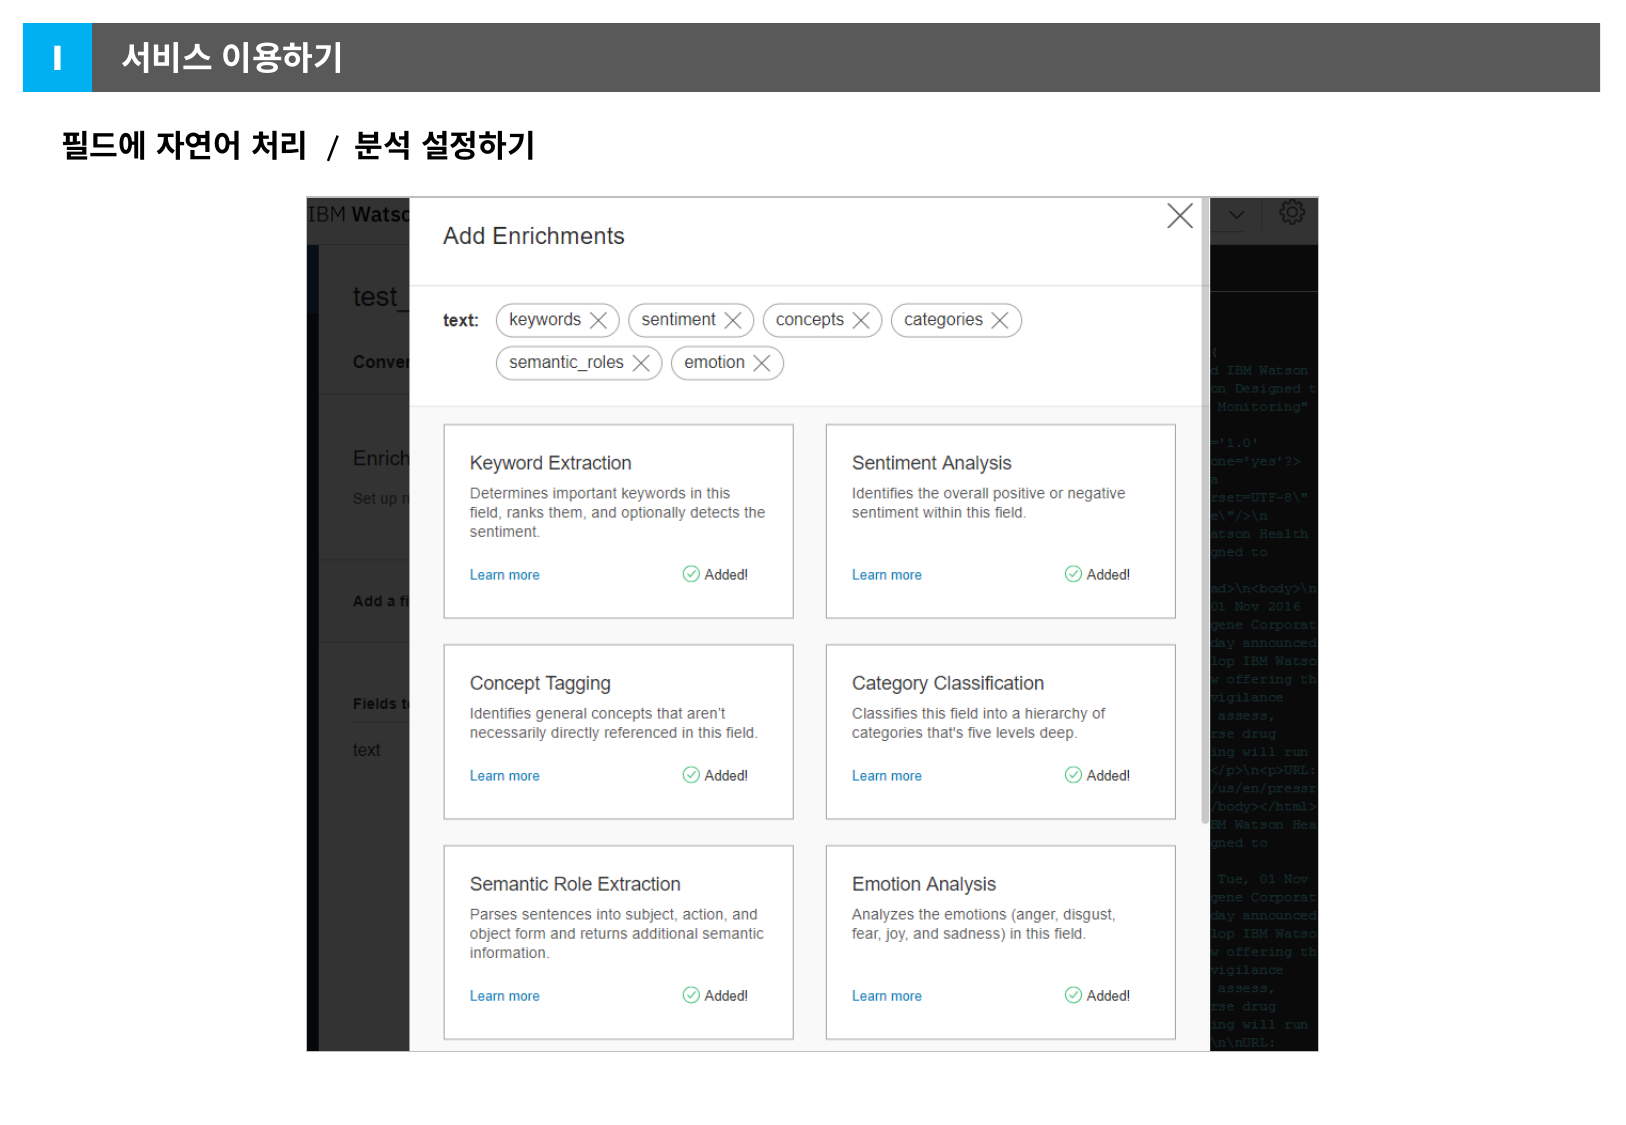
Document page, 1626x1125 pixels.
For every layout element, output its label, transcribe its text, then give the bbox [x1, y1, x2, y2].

text_box Ⅰ [21, 21, 94, 94]
text_box 서비스 이용하기 [94, 21, 1602, 94]
picture [306, 197, 1319, 1051]
text_box 필드에 자연어 처리 / 분석 설정하기 [46, 111, 1582, 232]
